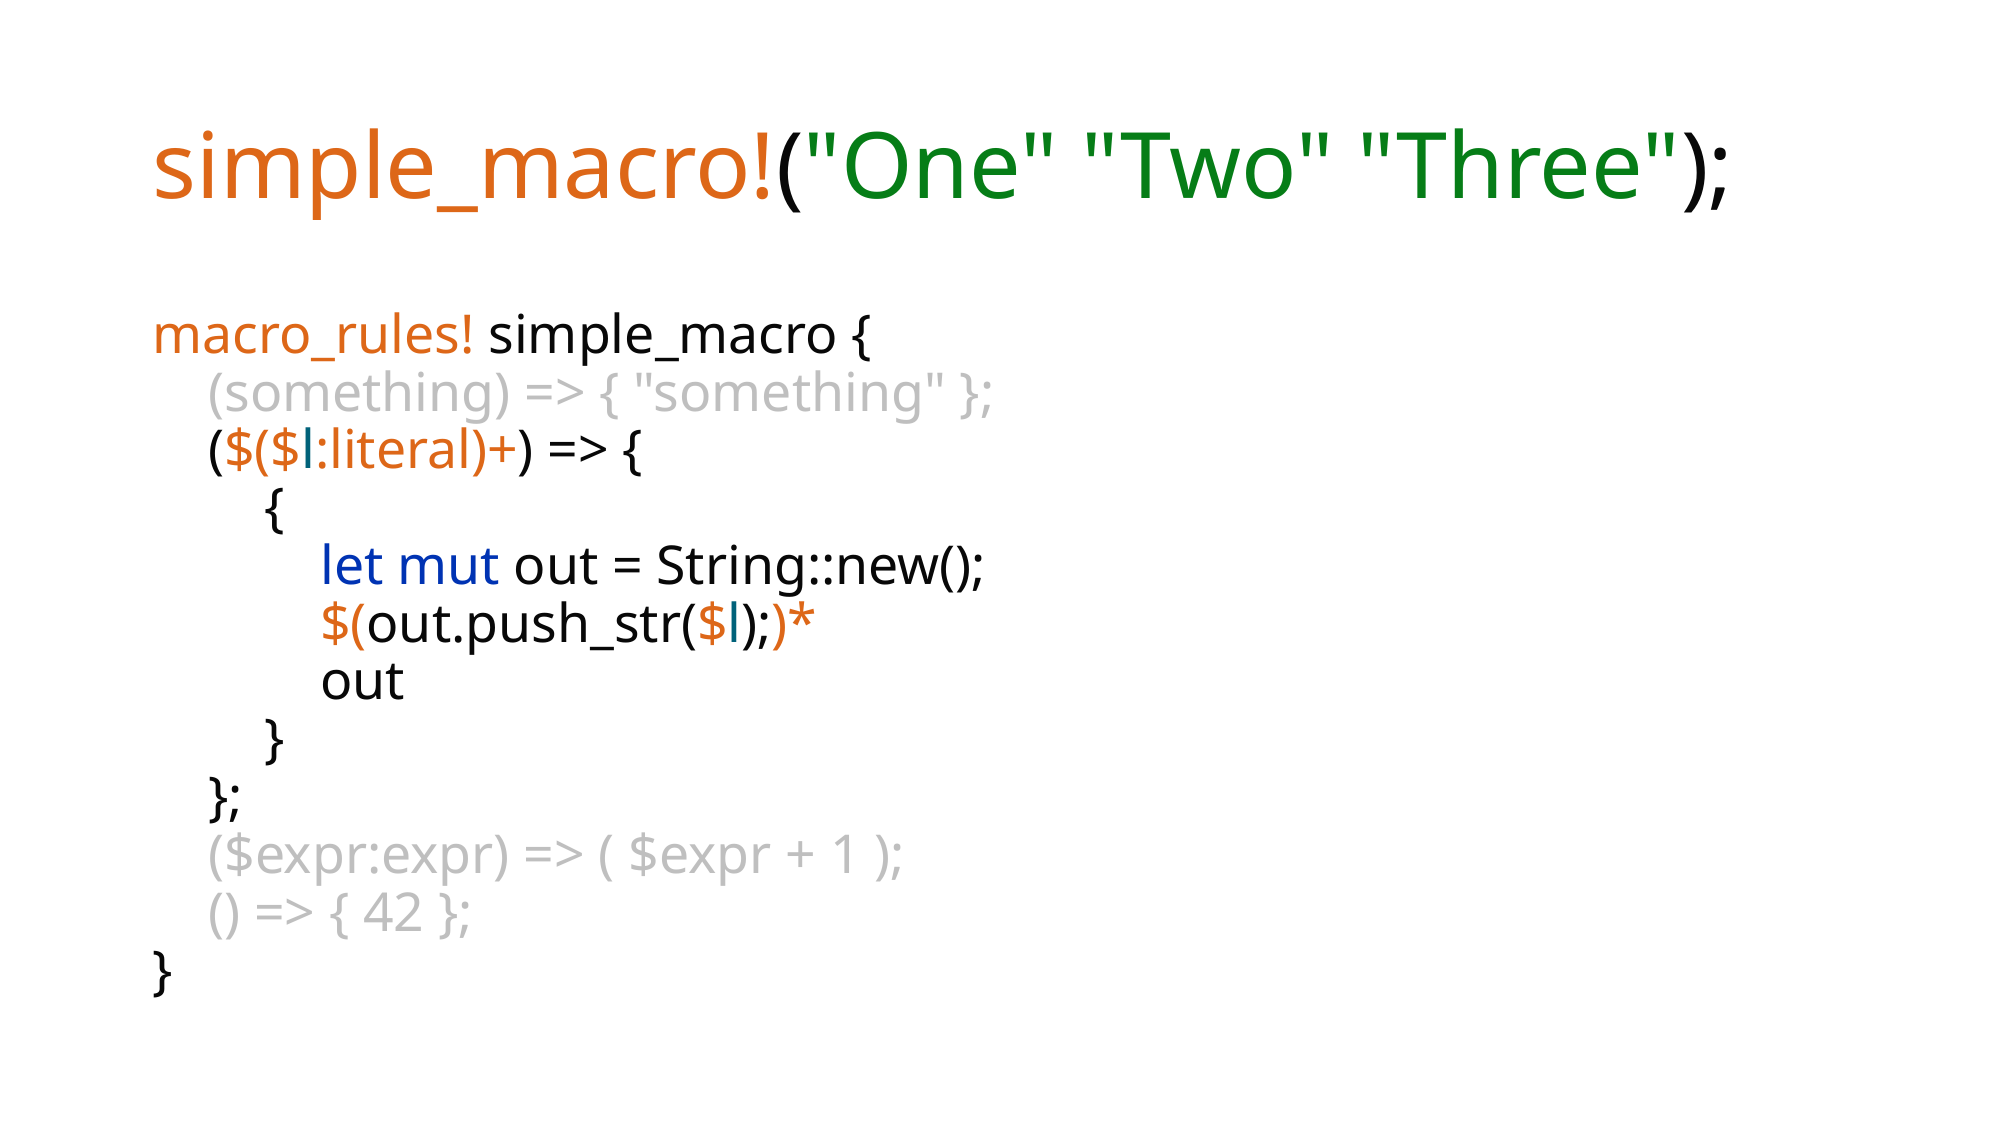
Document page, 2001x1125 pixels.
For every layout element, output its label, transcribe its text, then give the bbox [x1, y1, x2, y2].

title simple_macro!("One" "Two" "Three"); [137, 59, 1863, 278]
list macro_rules! simple_macro { (something) => { "something" }; ($($l:literal)+) => { { let mut out = String::new(); $(out.push_str($l);)* out } }; ($expr:expr) => ( $expr + 1 ); () => { 42 }; } [137, 299, 1863, 1014]
